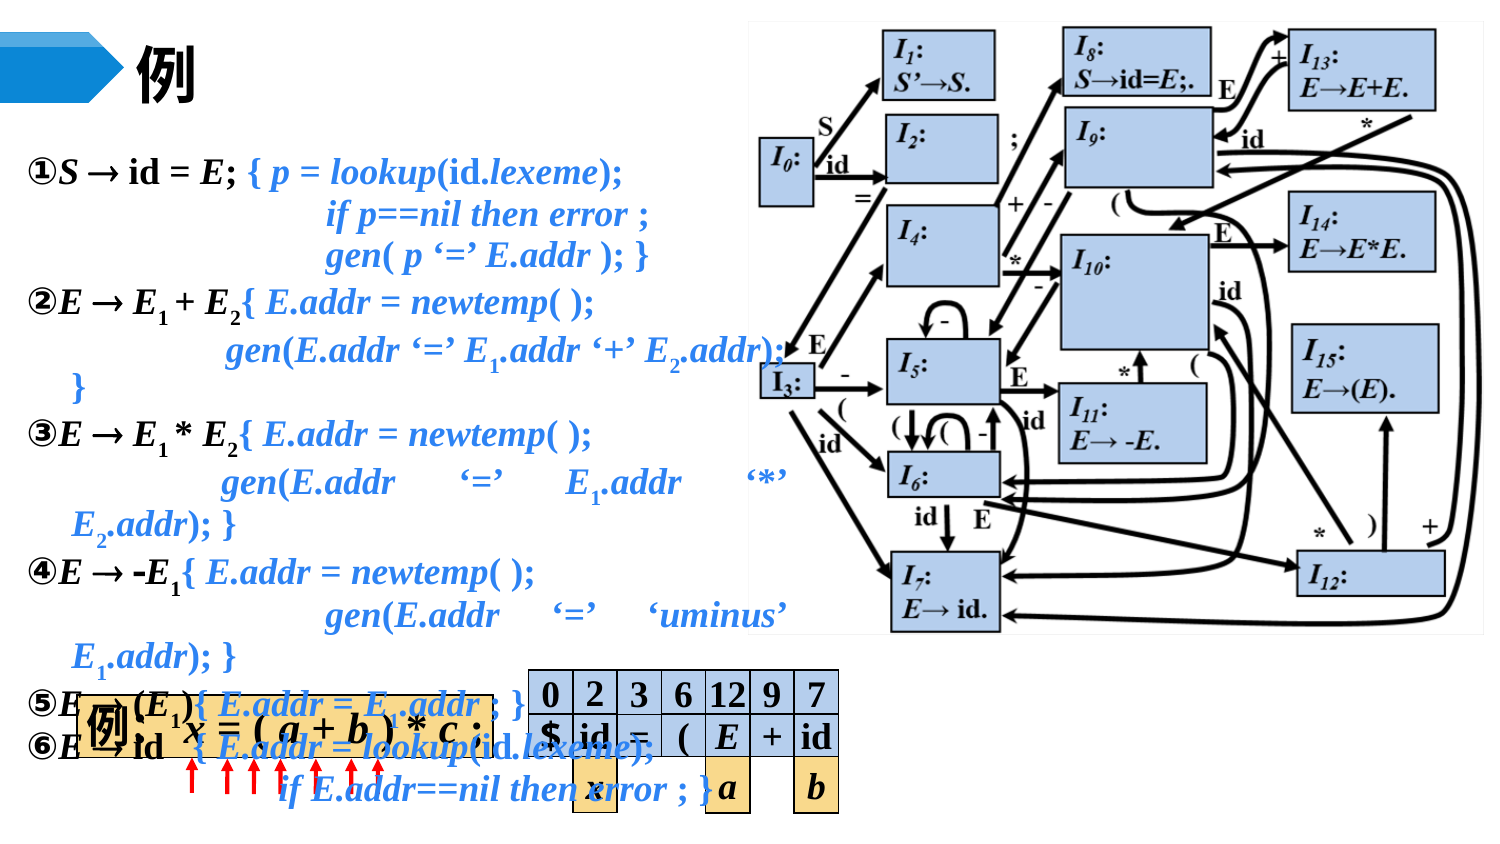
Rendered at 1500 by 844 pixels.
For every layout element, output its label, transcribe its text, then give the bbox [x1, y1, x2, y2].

text_box id [578, 714, 617, 756]
text_box [221, 758, 234, 795]
text_box E [705, 715, 749, 756]
text_box [247, 758, 261, 795]
text_box 9 [749, 680, 794, 715]
text_box 7 [794, 669, 839, 715]
text_box a [705, 756, 750, 813]
text_box = [617, 715, 661, 757]
text_box 12 [705, 680, 749, 715]
text_box 例：x = ( a + b ) * c ; [76, 695, 494, 758]
picture [747, 20, 1485, 636]
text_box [528, 669, 574, 757]
text_box x [572, 756, 618, 813]
text_box [274, 758, 287, 795]
text_box 2 [578, 680, 617, 714]
text_box [185, 757, 199, 793]
text_box id [794, 715, 839, 756]
list ①S  id = E; { p = lookup(id.lexeme); if p==nil then error ; gen( p ‘=’ E.addr ); } ②E  E1 + E2{ E.addr = newtemp( ); gen(E.addr ‘=’ E1.addr ‘+’ E2.addr); } ③E  E1 * E2{ E.addr = newtemp( ); gen(E.addr ‘=’ E1.addr ‘*’ E2.addr); } ④E  E1{ E.addr = newtemp( ); gen(E.addr ‘=’ ‘uminus’ E1.addr); } ⑤E  (E1){ E.addr = E1.addr ; } ⑥E  id { E.addr = lookup(id.lexeme); if E.addr==nil then error ; } [15, 150, 798, 680]
text_box + [749, 715, 794, 757]
text_box 6 [661, 680, 705, 715]
title 例 [123, 43, 741, 103]
text_box [345, 758, 358, 795]
text_box 3 [617, 680, 661, 715]
text_box ( [661, 715, 705, 757]
text_box [309, 758, 323, 795]
text_box [371, 758, 385, 795]
text_box b [794, 756, 839, 813]
